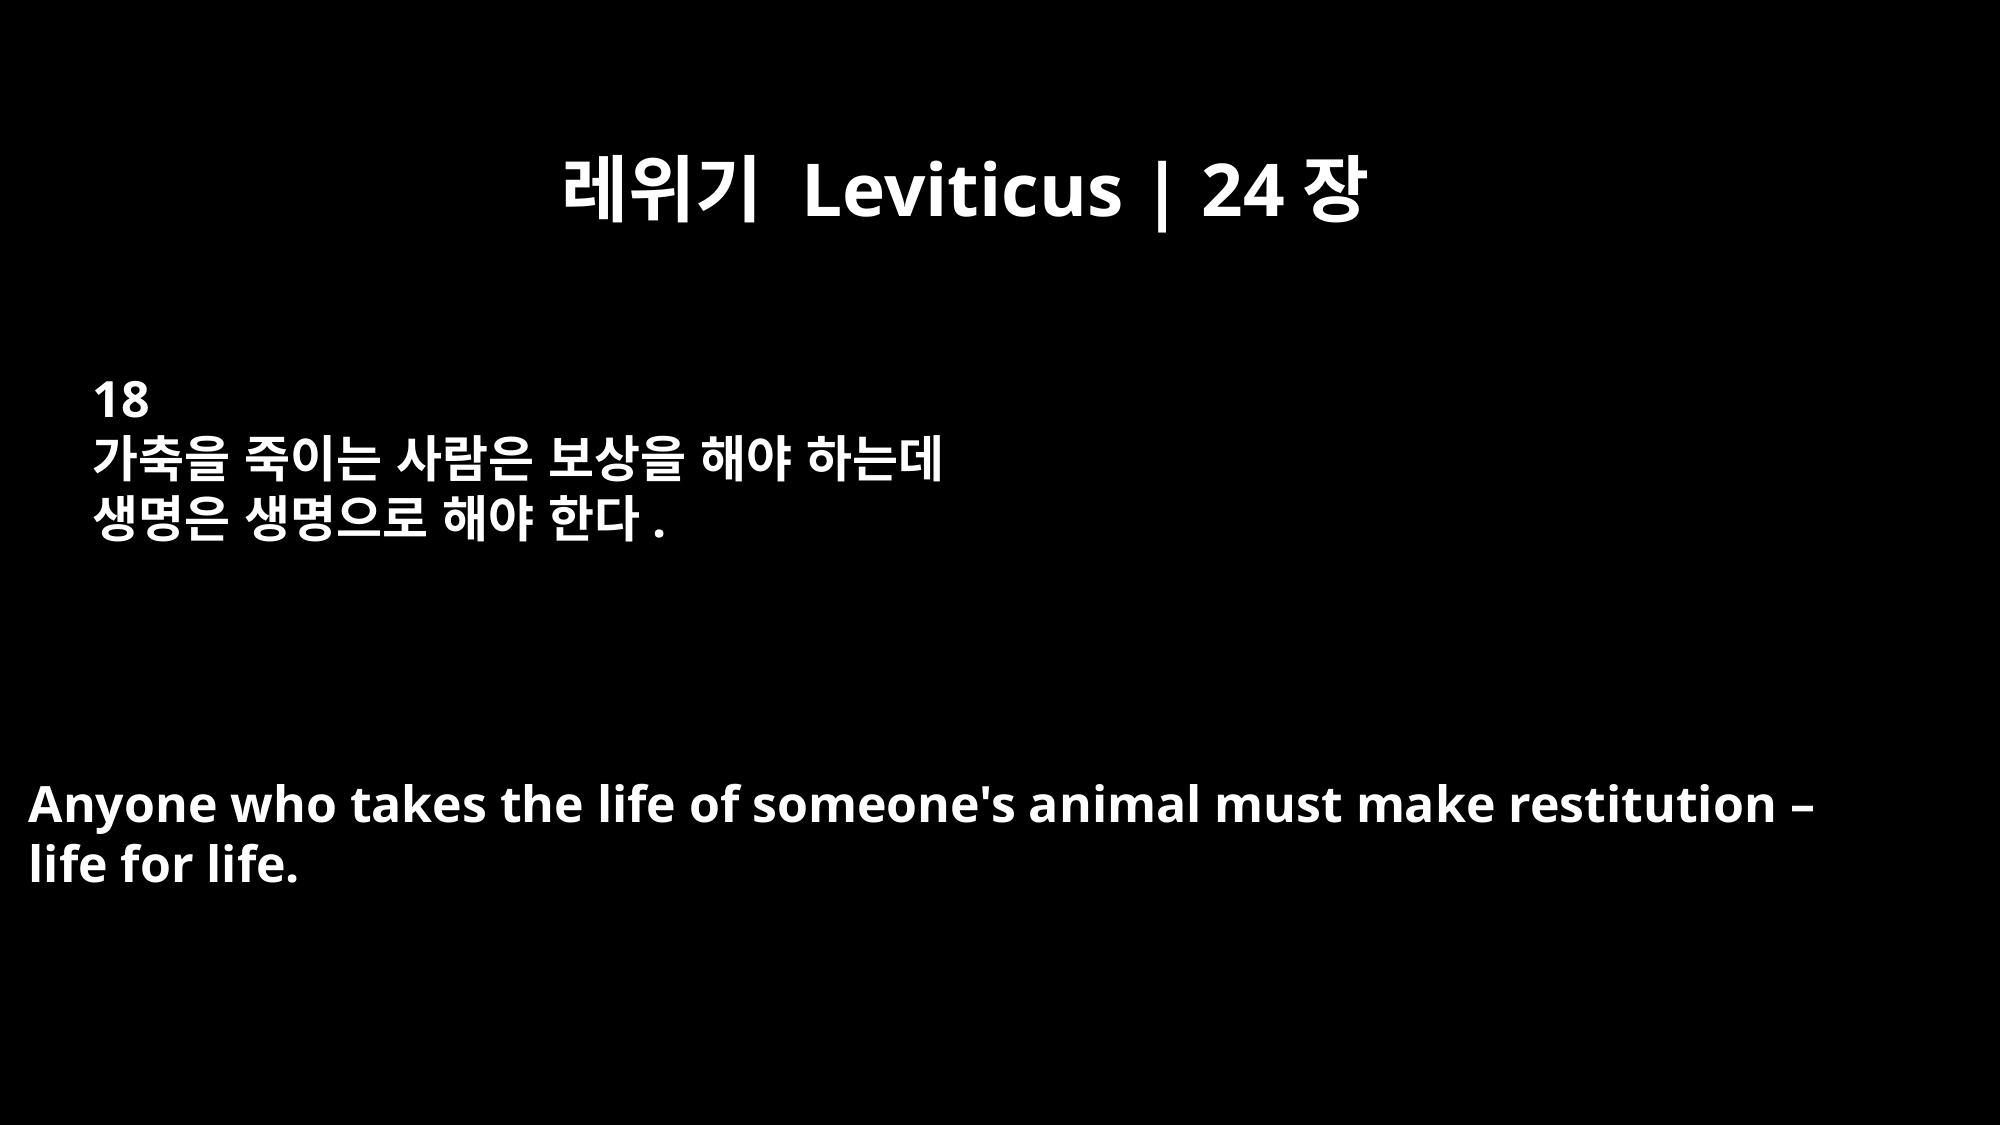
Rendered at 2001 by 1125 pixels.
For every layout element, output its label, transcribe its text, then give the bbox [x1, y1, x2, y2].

text_box Anyone who takes the life of someone's animal must make restitution – life for life. [13, 764, 1844, 900]
text_box 레위기 Leviticus | 24장 [546, 136, 1386, 239]
text_box 18 가축을 죽이는 사람은 보상을 해야 하는데 생명은 생명으로 해야 한다. [78, 359, 974, 555]
